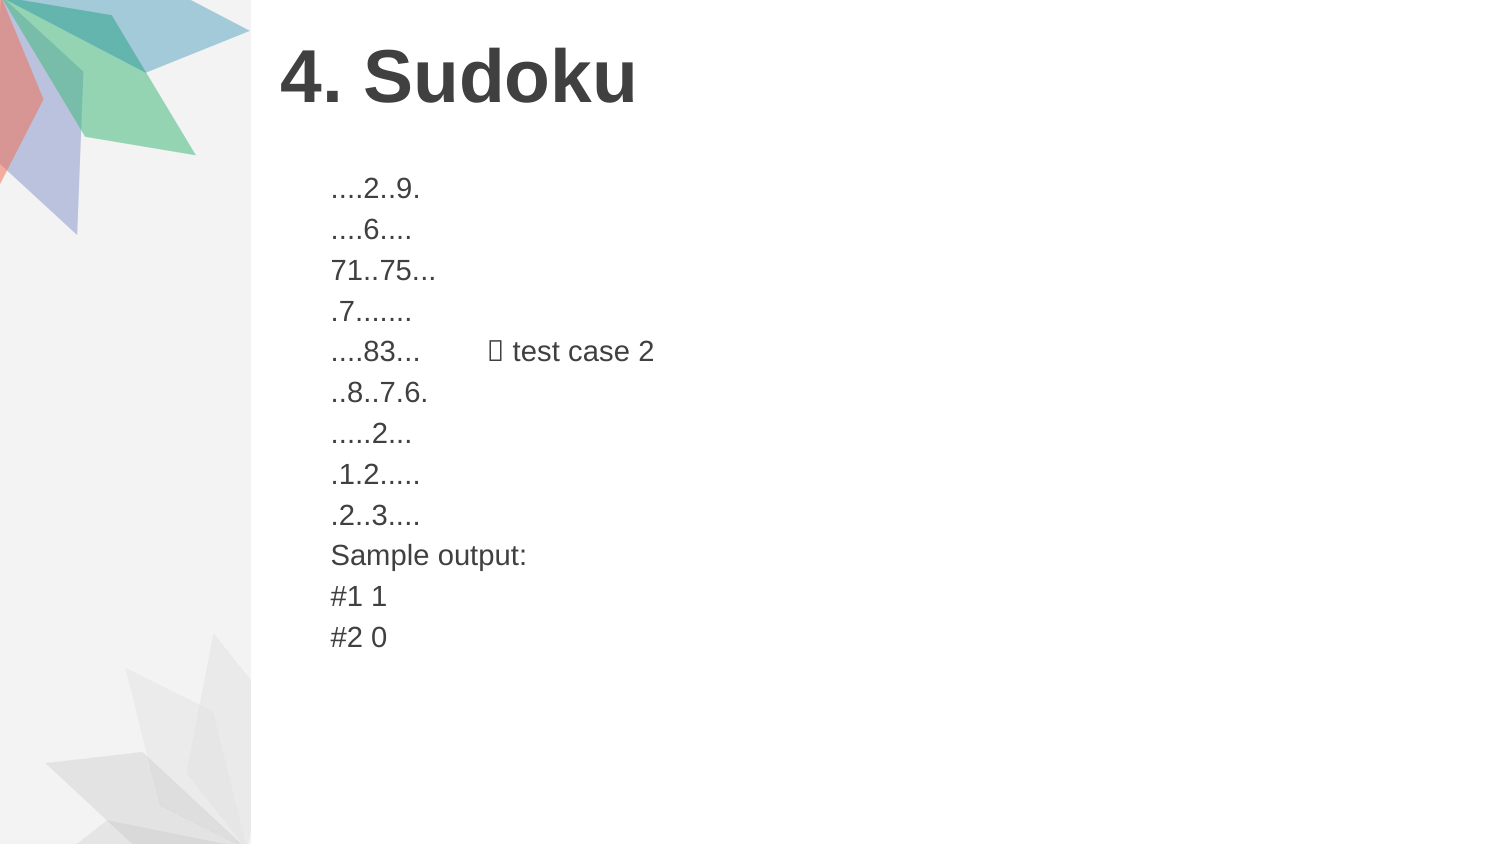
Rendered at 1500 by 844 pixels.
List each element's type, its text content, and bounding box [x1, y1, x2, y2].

title 4. Sudoku [265, 0, 1500, 146]
list ....2..9. ....6.... 71..75... .7....... ....83...  test case 2 ..8..7.6. .....2... .1.2..... .2..3.... Sample output: #1 1 #2 0 [265, 161, 1400, 753]
picture [0, 0, 1500, 844]
